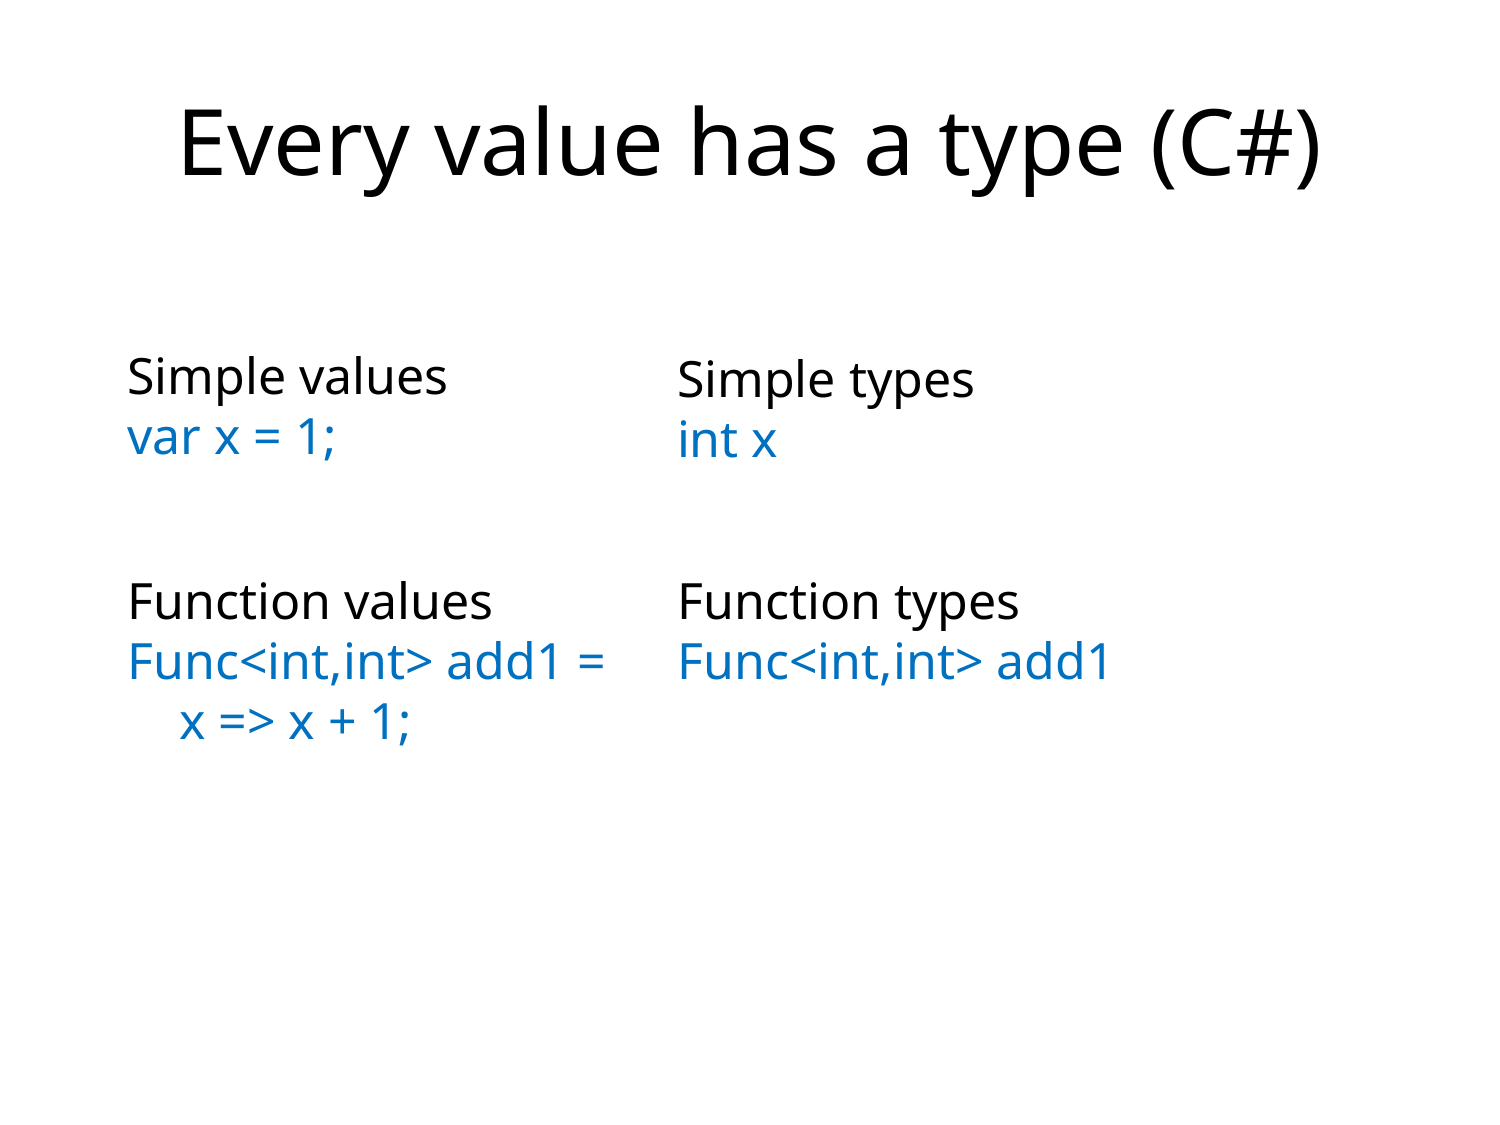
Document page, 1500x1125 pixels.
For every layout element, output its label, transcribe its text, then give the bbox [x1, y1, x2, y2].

title Every value has a type (C#) [75, 45, 1425, 233]
text_box Simple values var x = 1; [112, 337, 638, 473]
text_box Simple types int x [662, 340, 1338, 476]
text_box Function values Func<int,int> add1 = x => x + 1; [112, 562, 638, 818]
text_box Function types Func<int,int> add1 [662, 562, 1450, 698]
